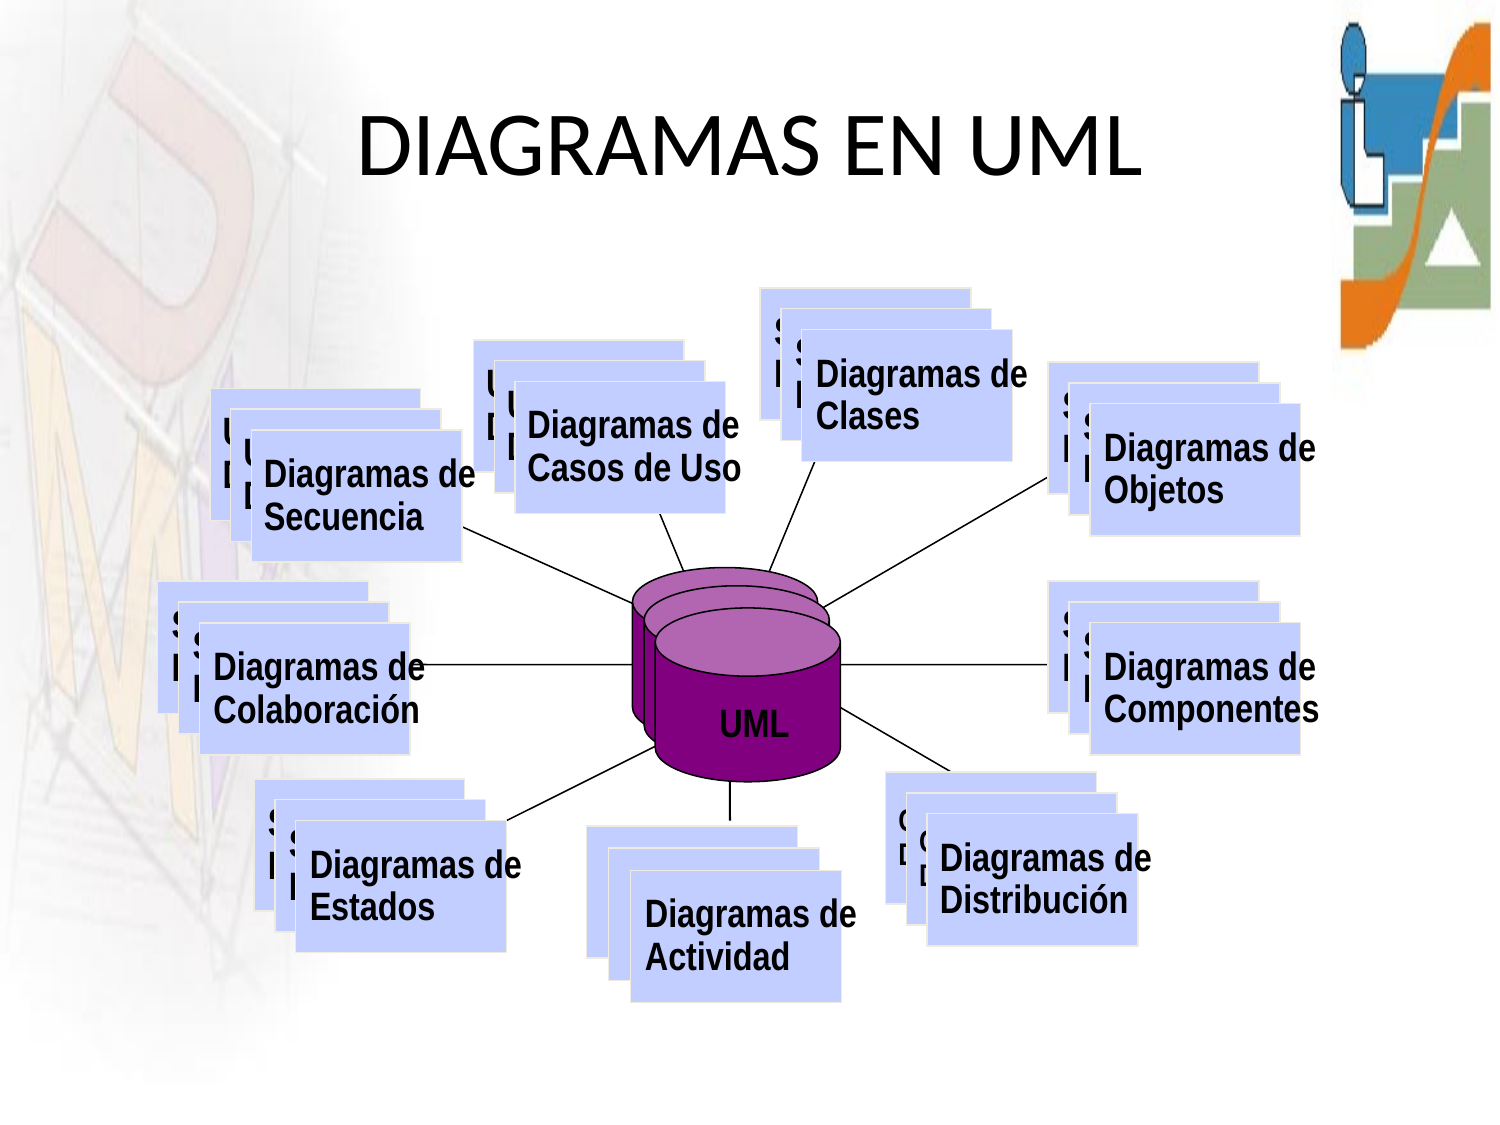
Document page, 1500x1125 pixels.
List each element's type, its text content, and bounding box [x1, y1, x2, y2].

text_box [157, 287, 1302, 1003]
title DIAGRAMAS EN UML [75, 45, 1425, 233]
list [75, 262, 1425, 1050]
picture [0, 0, 1500, 1125]
